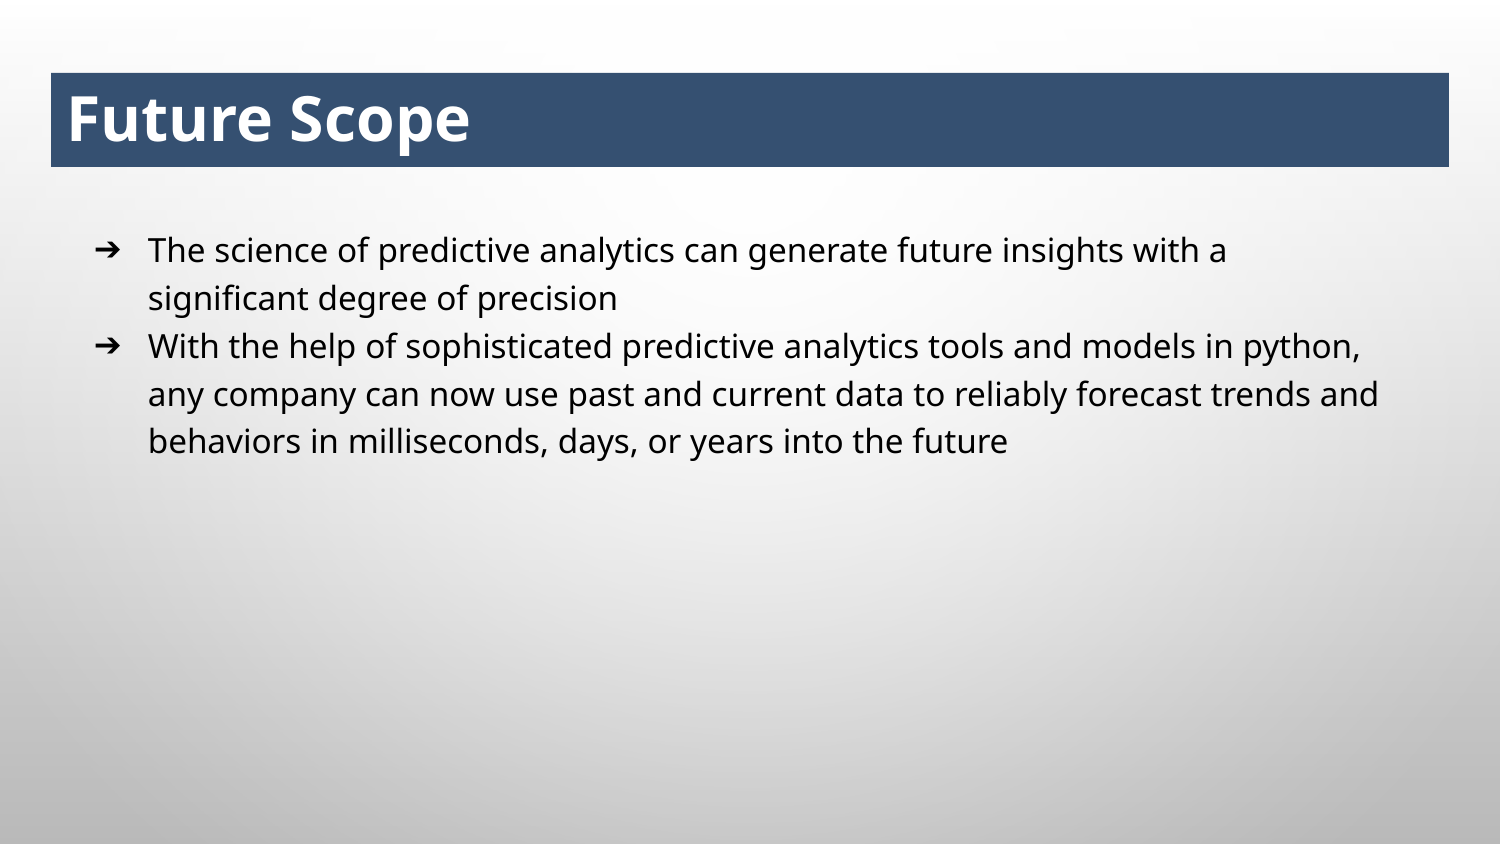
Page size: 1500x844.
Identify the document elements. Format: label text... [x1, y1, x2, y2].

title Future Scope [51, 72, 1449, 167]
list The science of predictive analytics can generate future insights with a significant degree of precision With the help of sophisticated predictive analytics tools and models in python, any company can now use past and current data to reliably forecast trends and behaviors in milliseconds, days, or years into the future [57, 206, 1411, 527]
picture [0, 0, 1500, 844]
